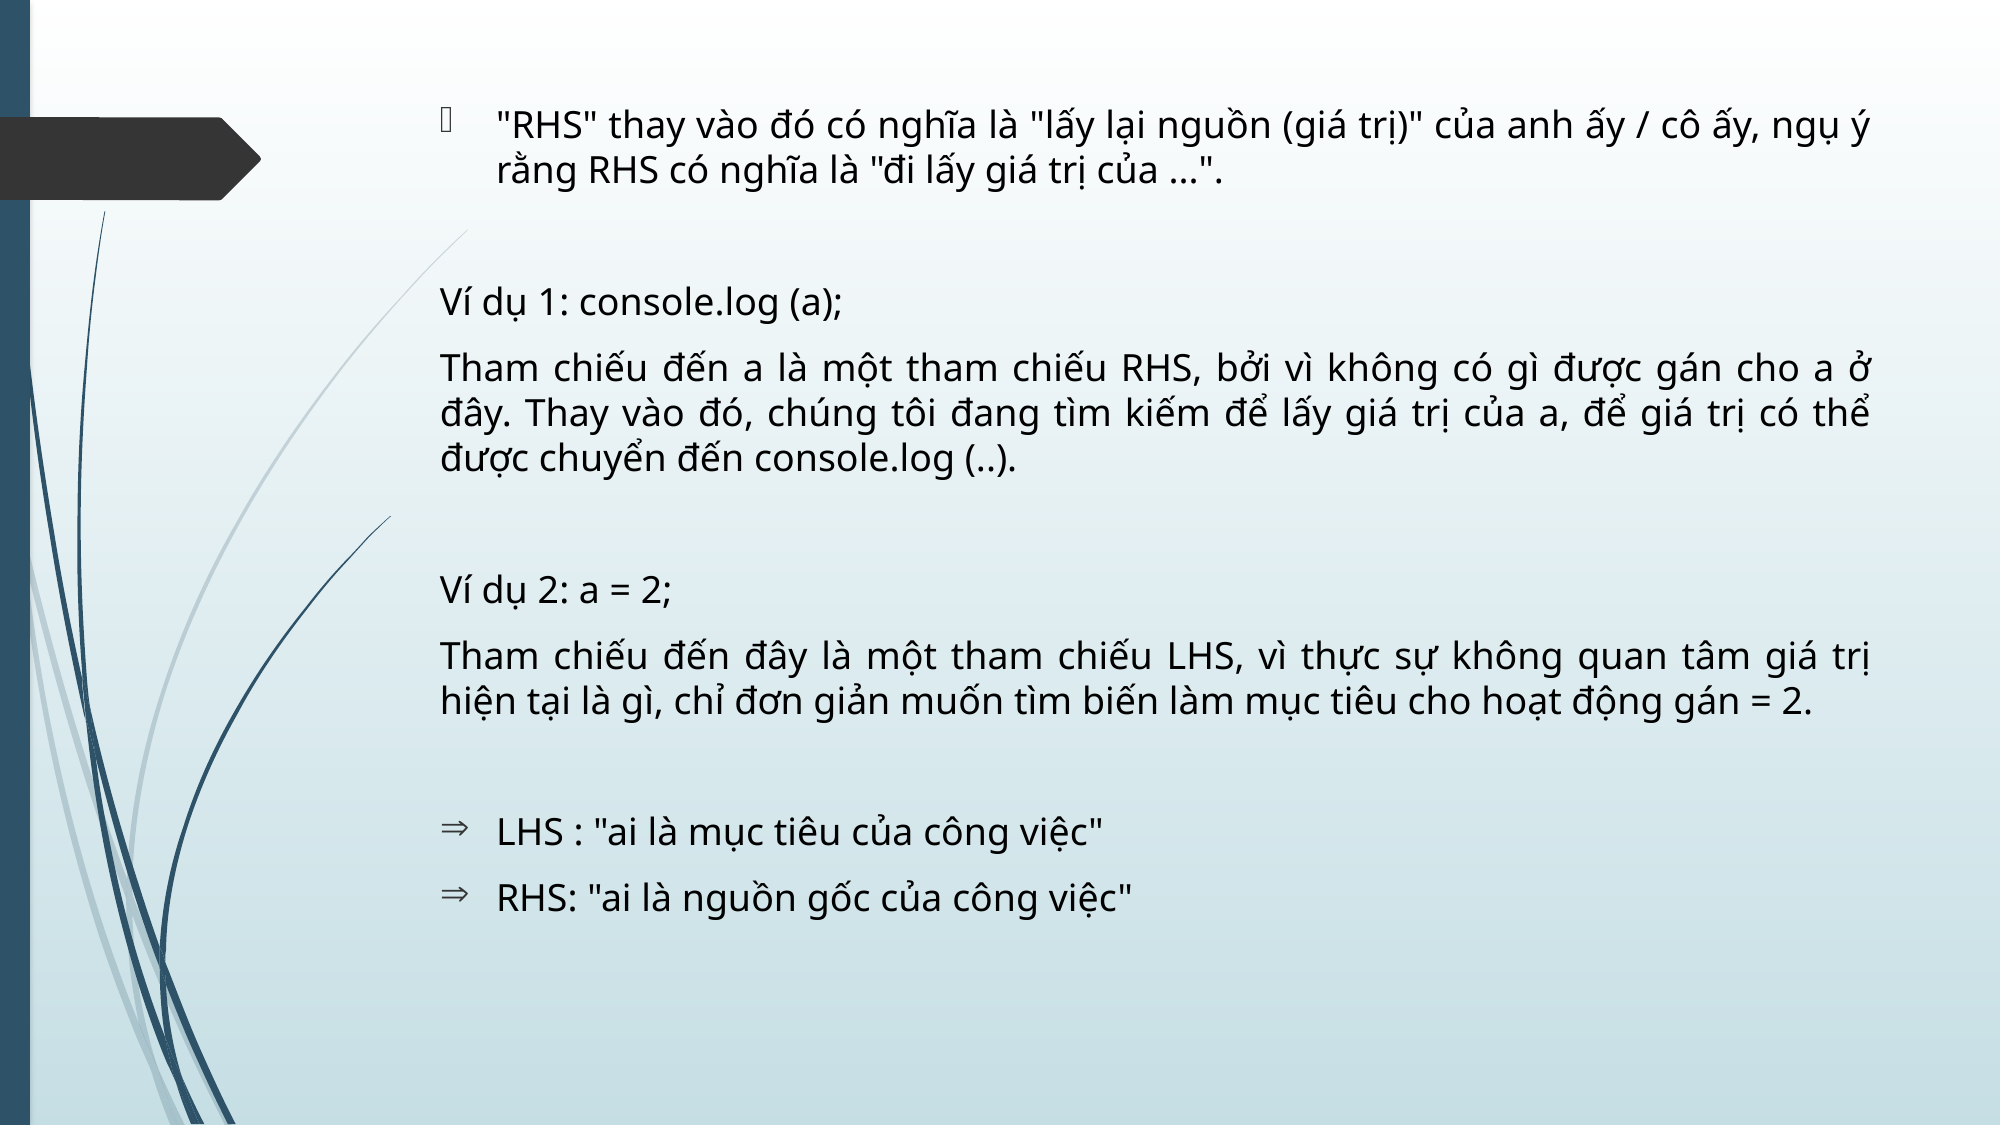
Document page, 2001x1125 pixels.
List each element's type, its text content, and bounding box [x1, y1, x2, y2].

list "RHS" thay vào đó có nghĩa là "lấy lại nguồn (giá trị)" của anh ấy / cô ấy, ngụ ý rằng RHS có nghĩa là "đi lấy giá trị của ...". Ví dụ 1: console.log (a); Tham chiếu đến a là một tham chiếu RHS, bởi vì không có gì được gán cho a ở đây. Thay vào đó, chúng tôi đang tìm kiếm để lấy giá trị của a, để giá trị có thể được chuyển đến console.log (..). Ví dụ 2: a = 2; Tham chiếu đến đây là một tham chiếu LHS, vì thực sự không quan tâm giá trị hiện tại là gì, chỉ đơn giản muốn tìm biến làm mục tiêu cho hoạt động gán = 2. LHS : "ai là mục tiêu của công việc" RHS: "ai là nguồn gốc của công việc" [424, 94, 1888, 970]
